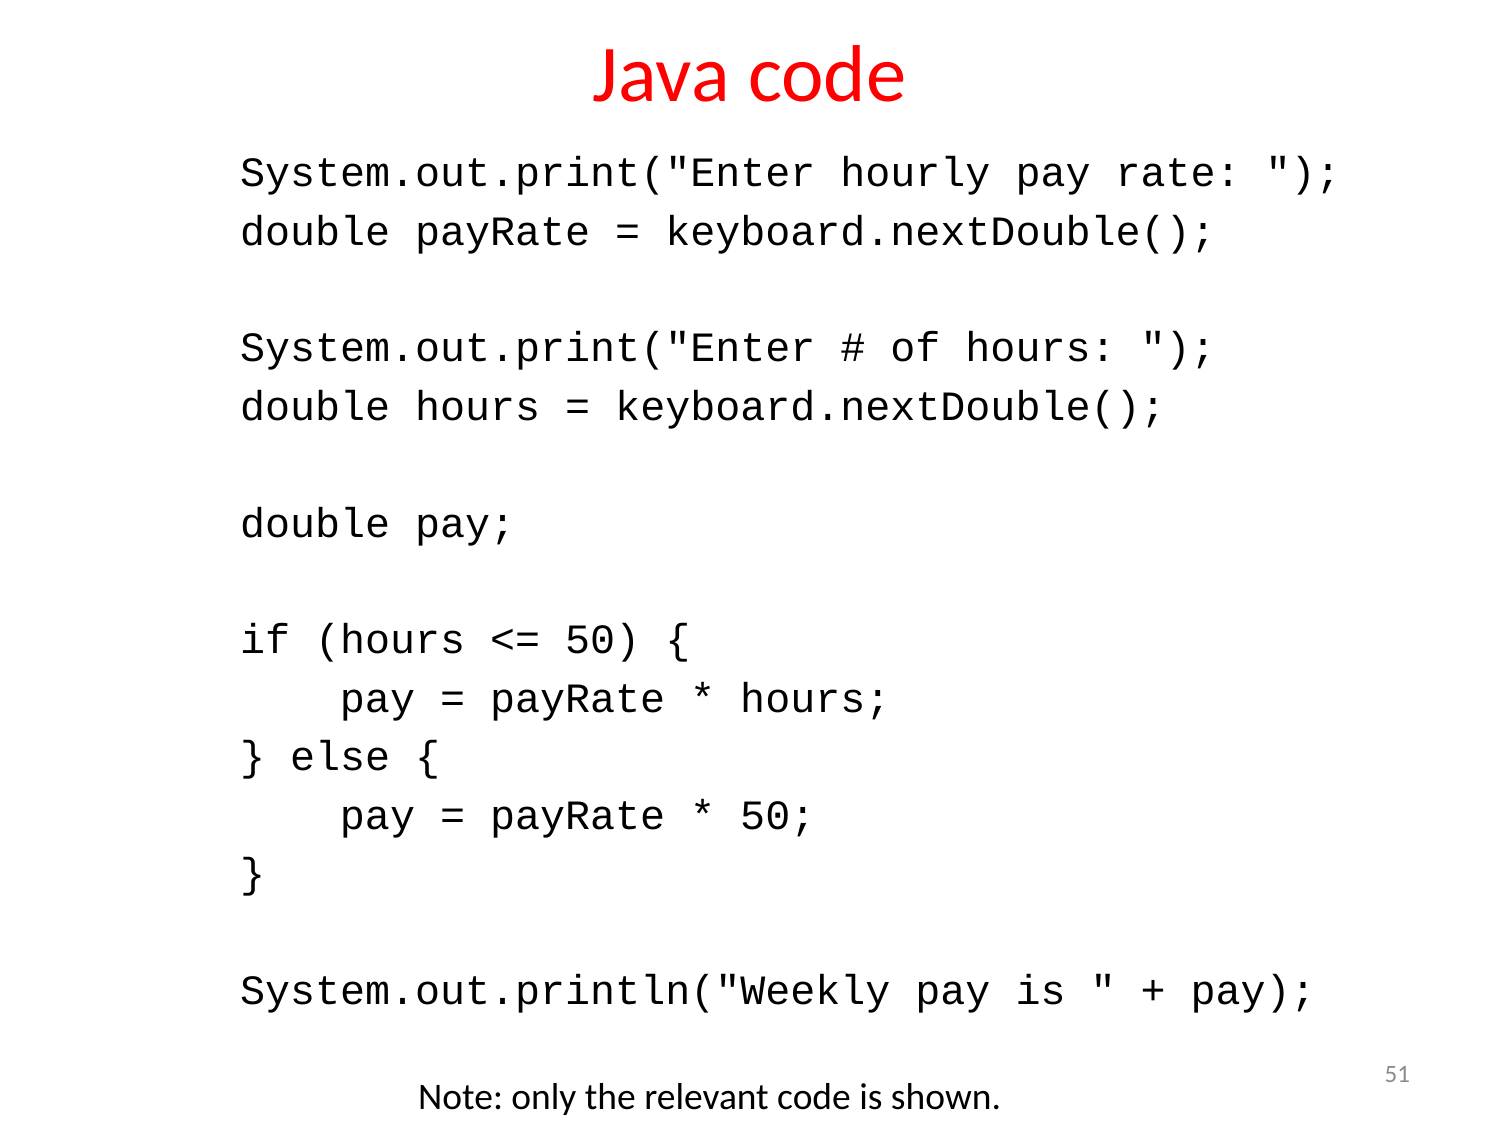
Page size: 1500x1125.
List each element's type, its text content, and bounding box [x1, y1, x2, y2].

title Java code [75, 12, 1425, 125]
text_box Note: only the relevant code is shown. [403, 1064, 1017, 1125]
list System.out.print("Enter hourly pay rate: "); double payRate = keyboard.nextDouble(); System.out.print("Enter # of hours: "); double hours = keyboard.nextDouble(); double pay; if (hours <= 50) { pay = payRate * hours; } else { pay = payRate * 50; } System.out.println("Weekly pay is " + pay); [24, 137, 1475, 1065]
slide_number 51 [1074, 1042, 1425, 1103]
